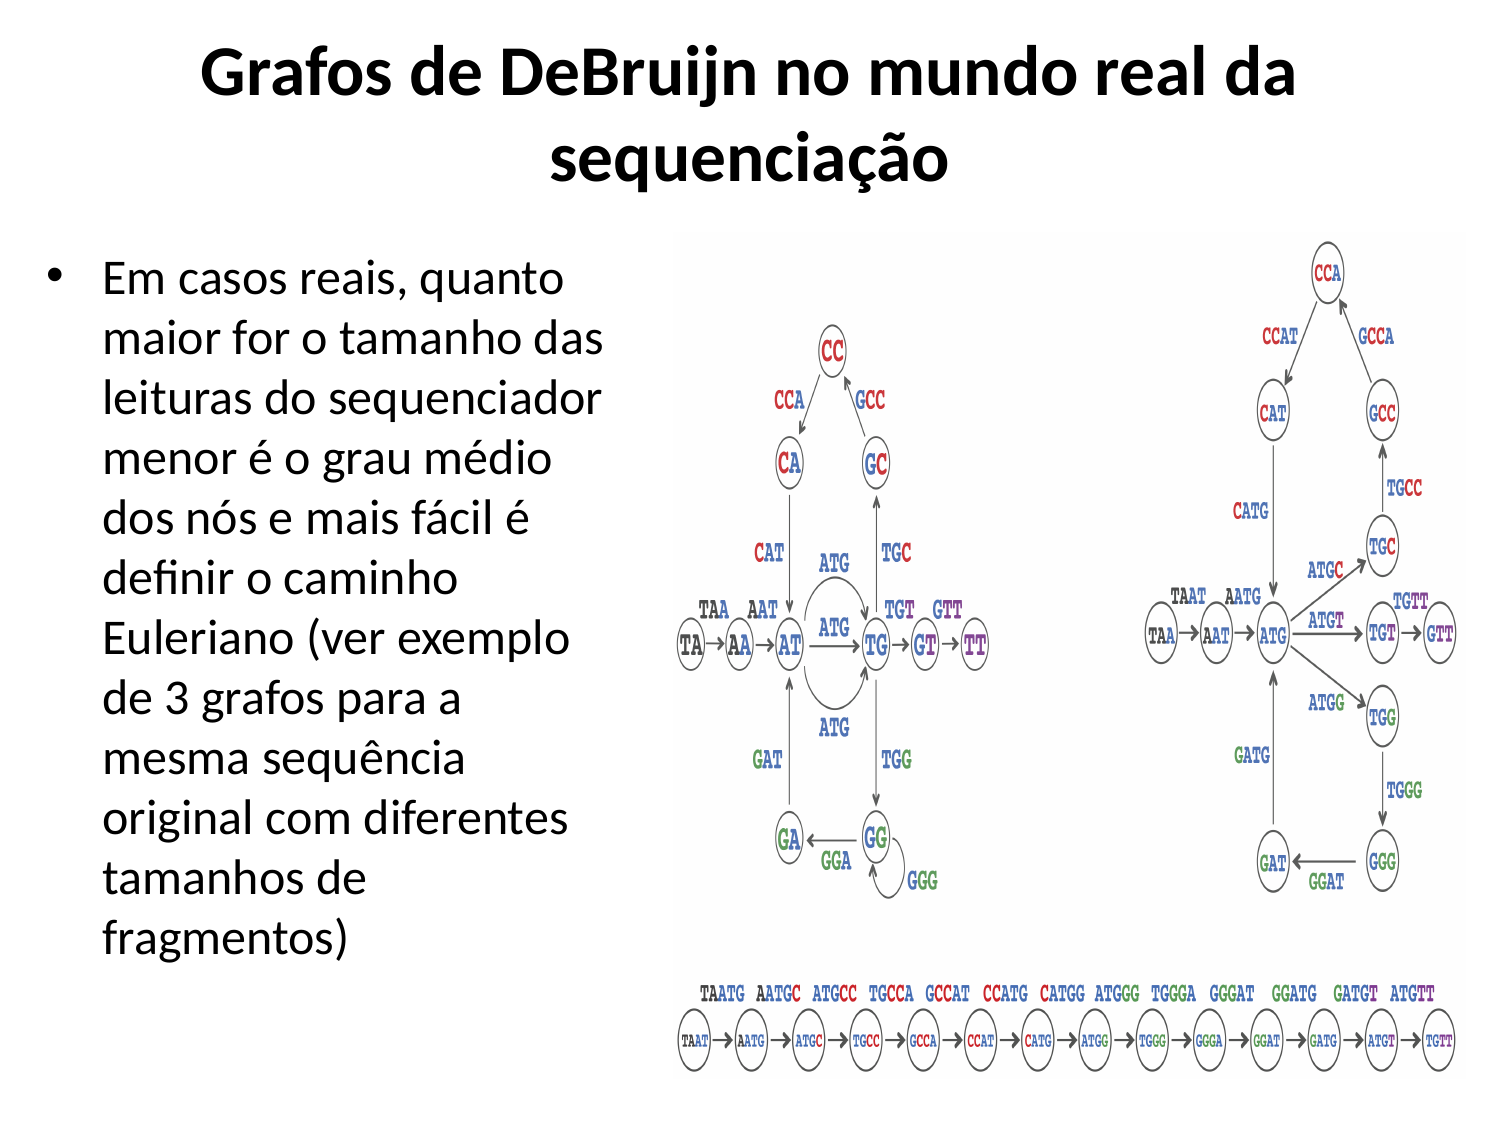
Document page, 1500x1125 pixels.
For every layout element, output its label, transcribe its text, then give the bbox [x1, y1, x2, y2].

list Em casos reais, quanto maior for o tamanho das leituras do sequenciador menor é o grau médio dos nós e mais fácil é definir o caminho Euleriano (ver exemplo de 3 grafos para a mesma sequência original com diferentes tamanhos de fragmentos) [31, 236, 625, 980]
picture [672, 232, 1466, 1079]
title Grafos de DeBruijn no mundo real da sequenciação [75, 15, 1425, 204]
